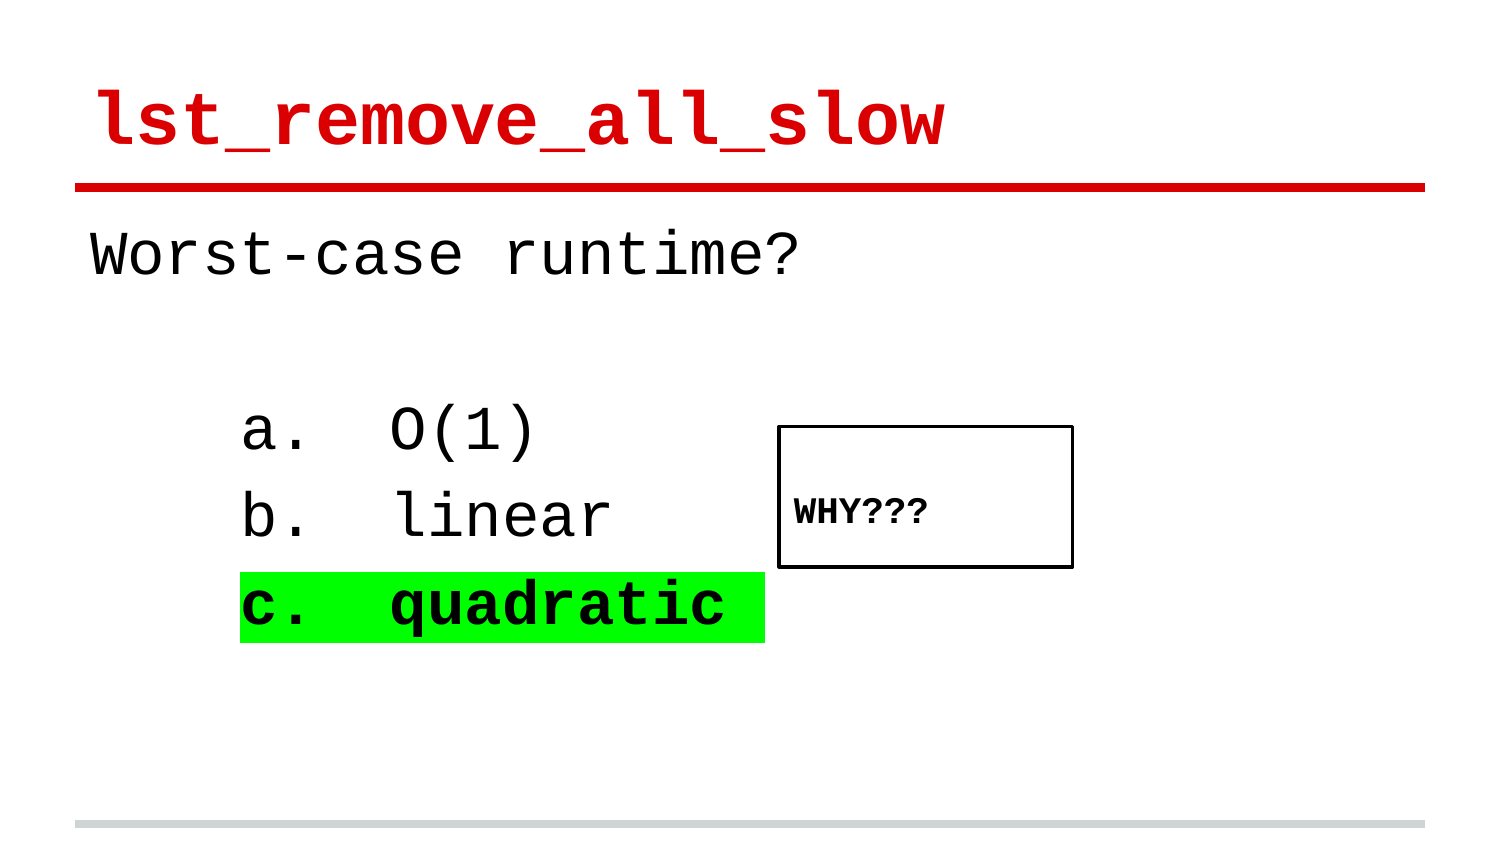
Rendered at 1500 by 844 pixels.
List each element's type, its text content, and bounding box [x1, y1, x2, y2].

text_box WHY??? [778, 426, 1073, 567]
list Worst-case runtime? a. O(1) b. linear c. quadratic [75, 196, 1425, 808]
title lst_remove_all_slow [75, 33, 1425, 175]
